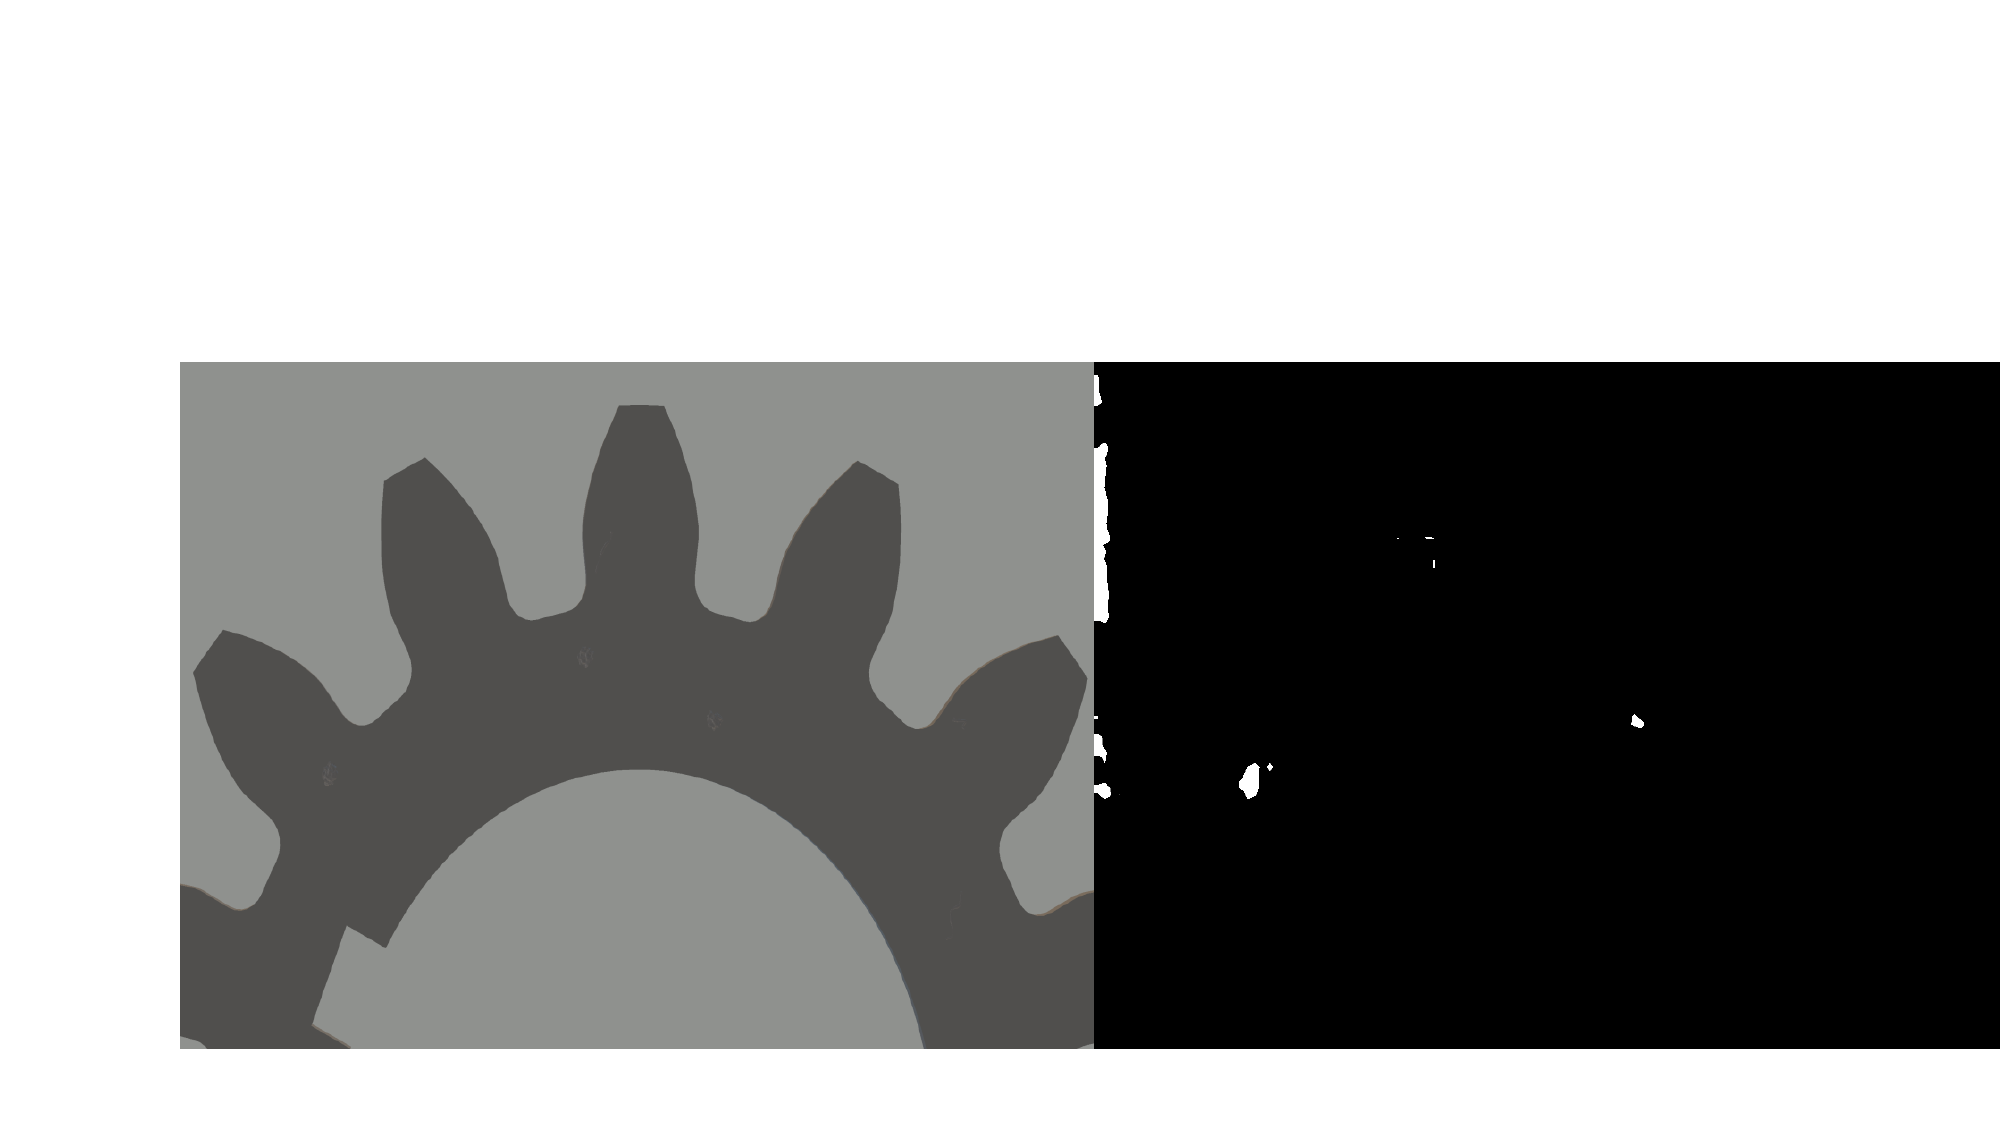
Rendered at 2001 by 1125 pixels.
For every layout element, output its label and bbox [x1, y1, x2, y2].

picture [180, 362, 2000, 1049]
